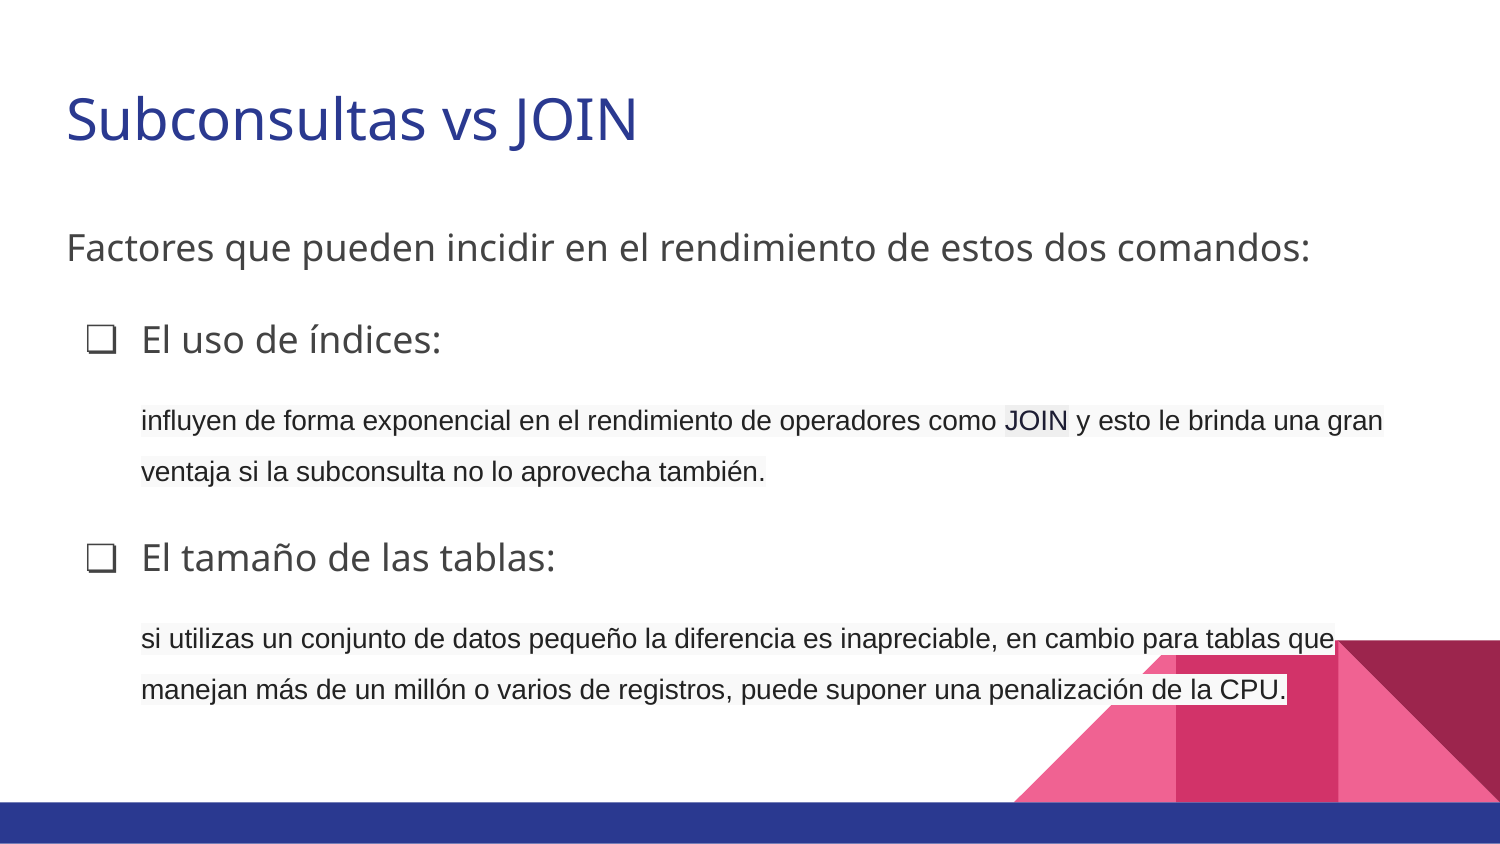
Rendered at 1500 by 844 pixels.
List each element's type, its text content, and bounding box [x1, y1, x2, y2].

title Subconsultas vs JOIN [51, 67, 1449, 167]
list Factores que pueden incidir en el rendimiento de estos dos comandos: El uso de índices: influyen de forma exponencial en el rendimiento de operadores como JOIN y esto le brinda una gran ventaja si la subconsulta no lo aprovecha también. El tamaño de las tablas: si utilizas un conjunto de datos pequeño la diferencia es inapreciable, en cambio para tablas que manejan más de un millón o varios de registros, puede suponer una penalización de la CPU. [51, 201, 1449, 750]
